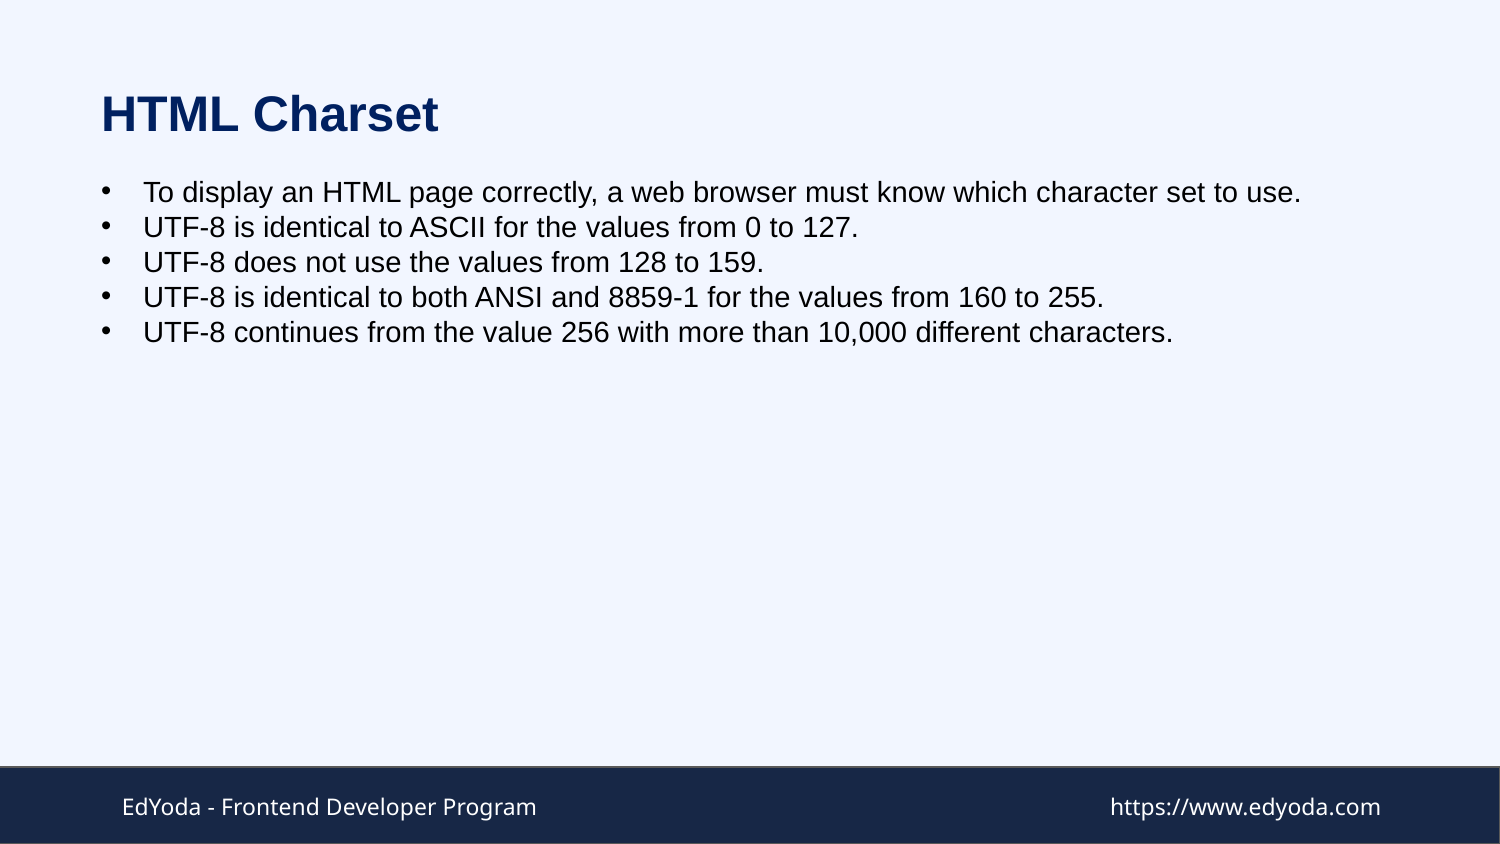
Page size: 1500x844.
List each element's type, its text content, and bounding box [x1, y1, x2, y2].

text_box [106, 776, 1398, 834]
text_box To display an HTML page correctly, a web browser must know which character set to use. UTF-8 is identical to ASCII for the values from 0 to 127. UTF-8 does not use the values from 128 to 159. UTF-8 is identical to both ANSI and 8859-1 for the values from 160 to 255. UTF-8 continues from the value 256 with more than 10,000 different characters. [85, 158, 1386, 721]
title HTML Charset [86, 66, 1500, 180]
text_box [0, 767, 1500, 844]
